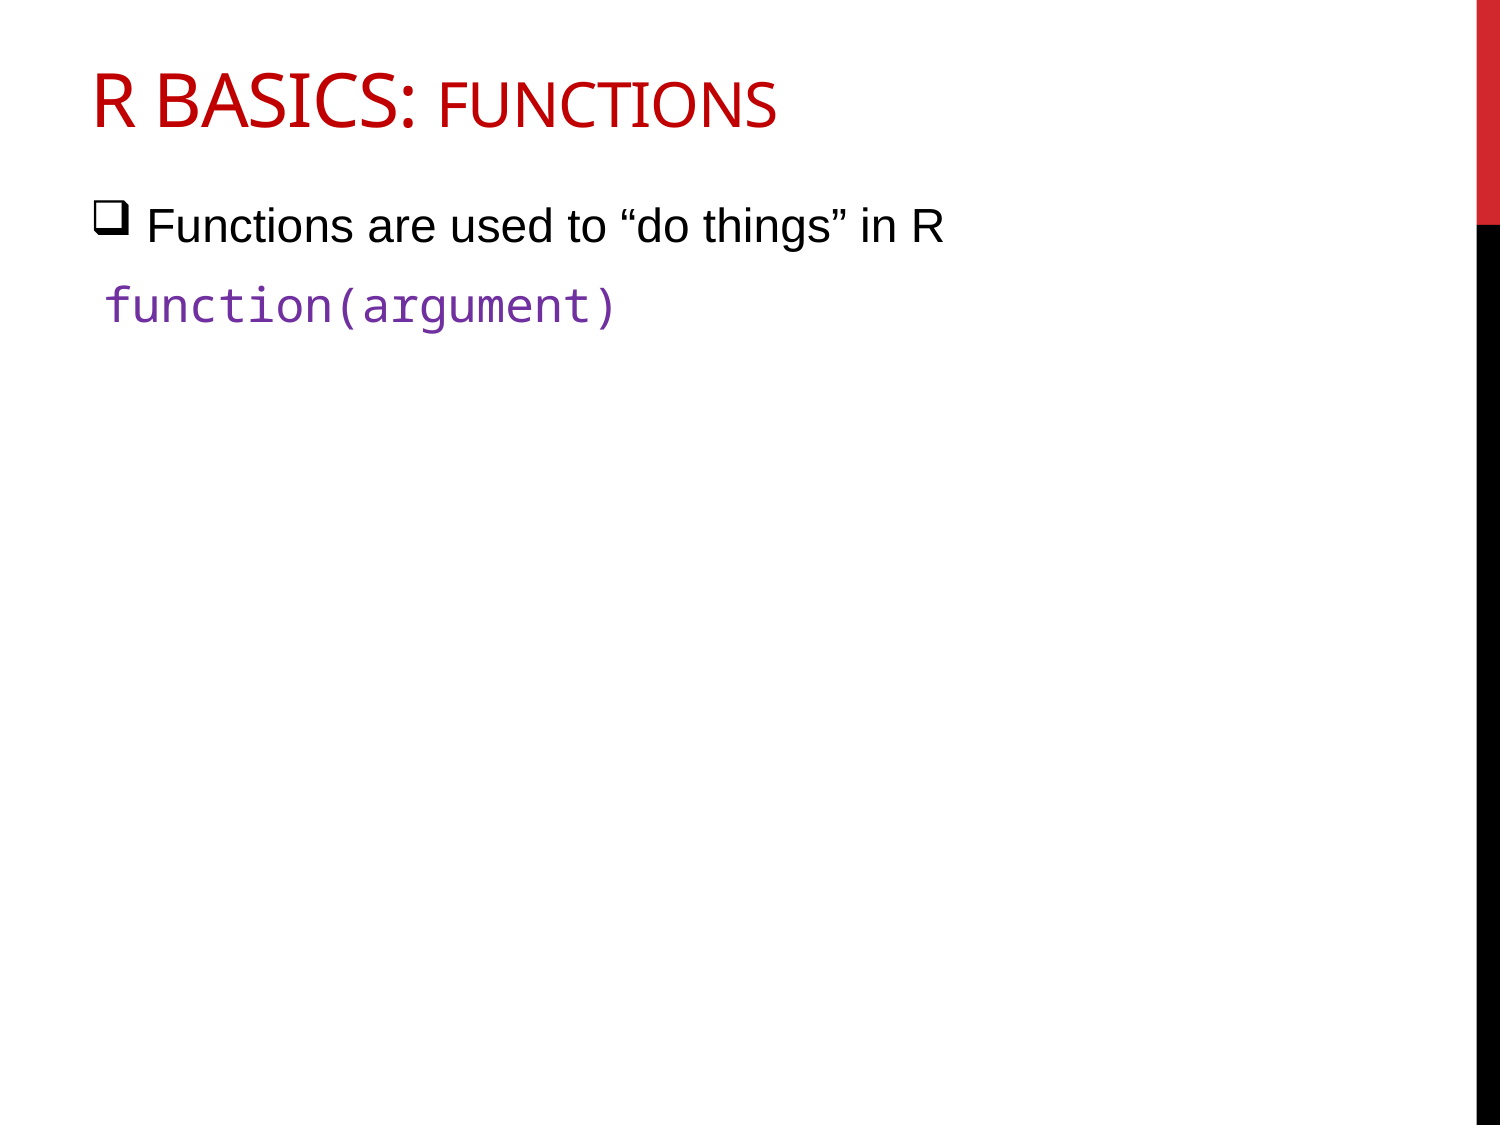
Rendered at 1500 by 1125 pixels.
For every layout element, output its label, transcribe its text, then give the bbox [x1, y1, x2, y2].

list Functions are used to “do things” in R function(argument) [75, 187, 1325, 563]
title R basics: functions [75, 25, 1325, 150]
